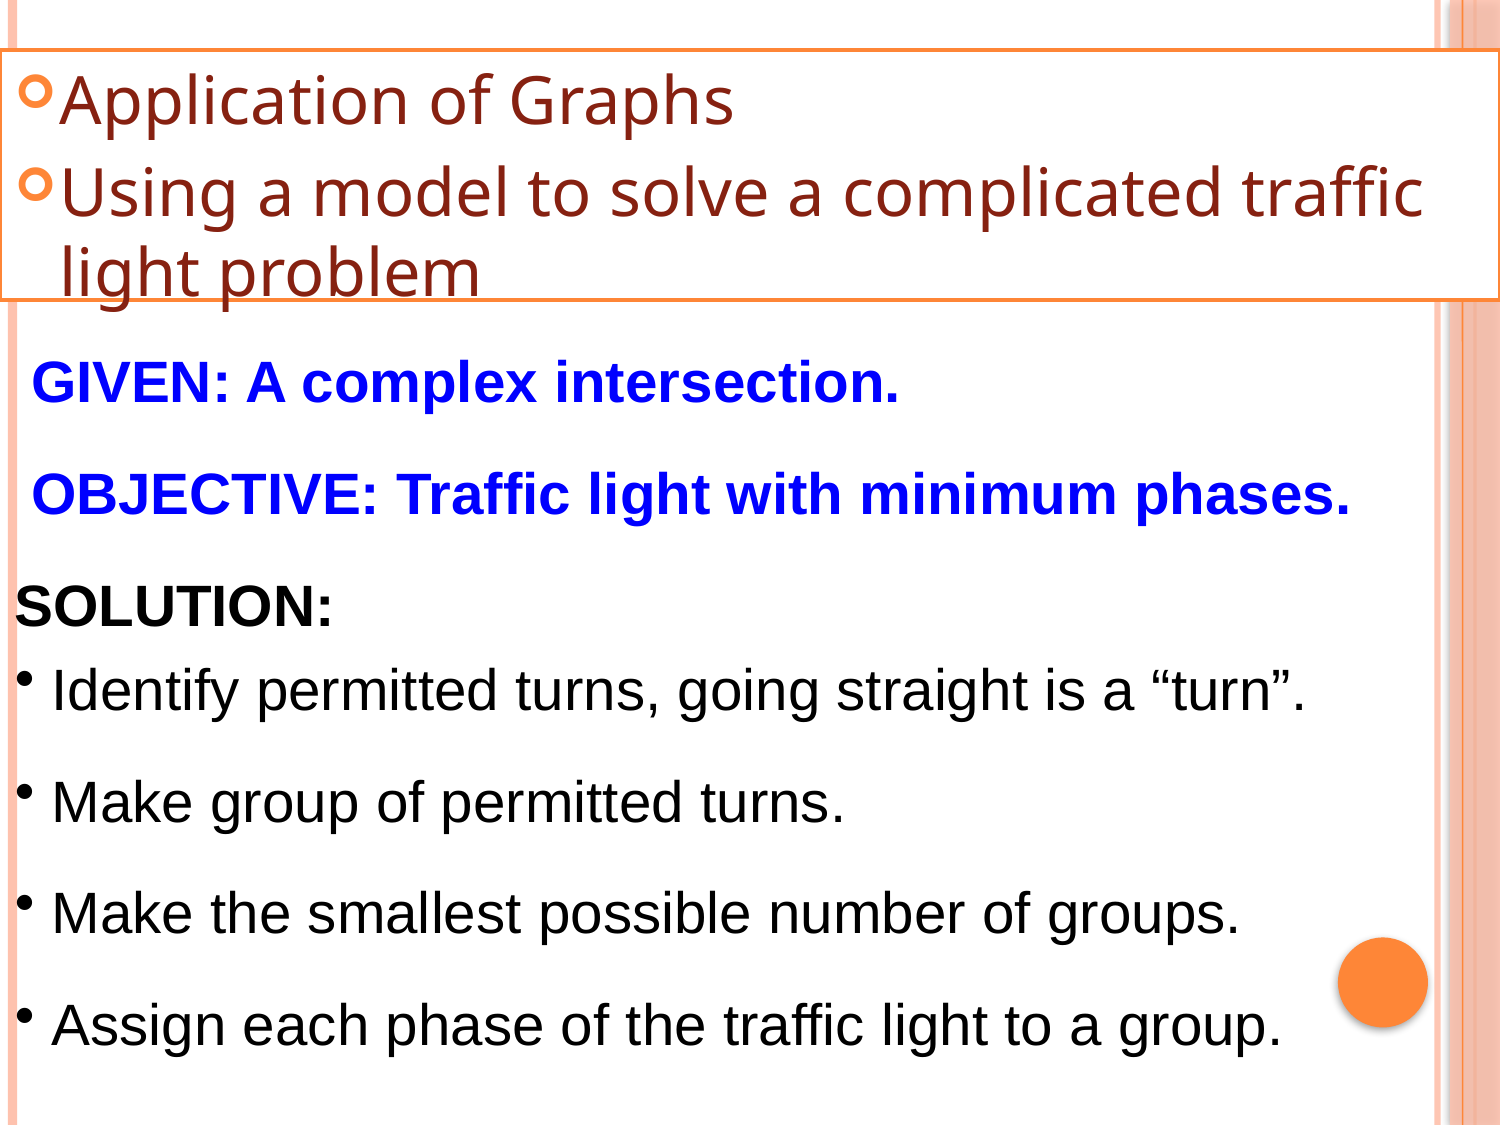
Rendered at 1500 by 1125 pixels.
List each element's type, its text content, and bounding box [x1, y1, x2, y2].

text_box GIVEN: A complex intersection. OBJECTIVE: Traffic light with minimum phases. SOLUTION: Identify permitted turns, going straight is a “turn”. Make group of permitted turns. Make the smallest possible number of groups. Assign each phase of the traffic light to a group. [0, 350, 1500, 1065]
subtitle Application of Graphs Using a model to solve a complicated traffic light problem [0, 48, 1500, 302]
